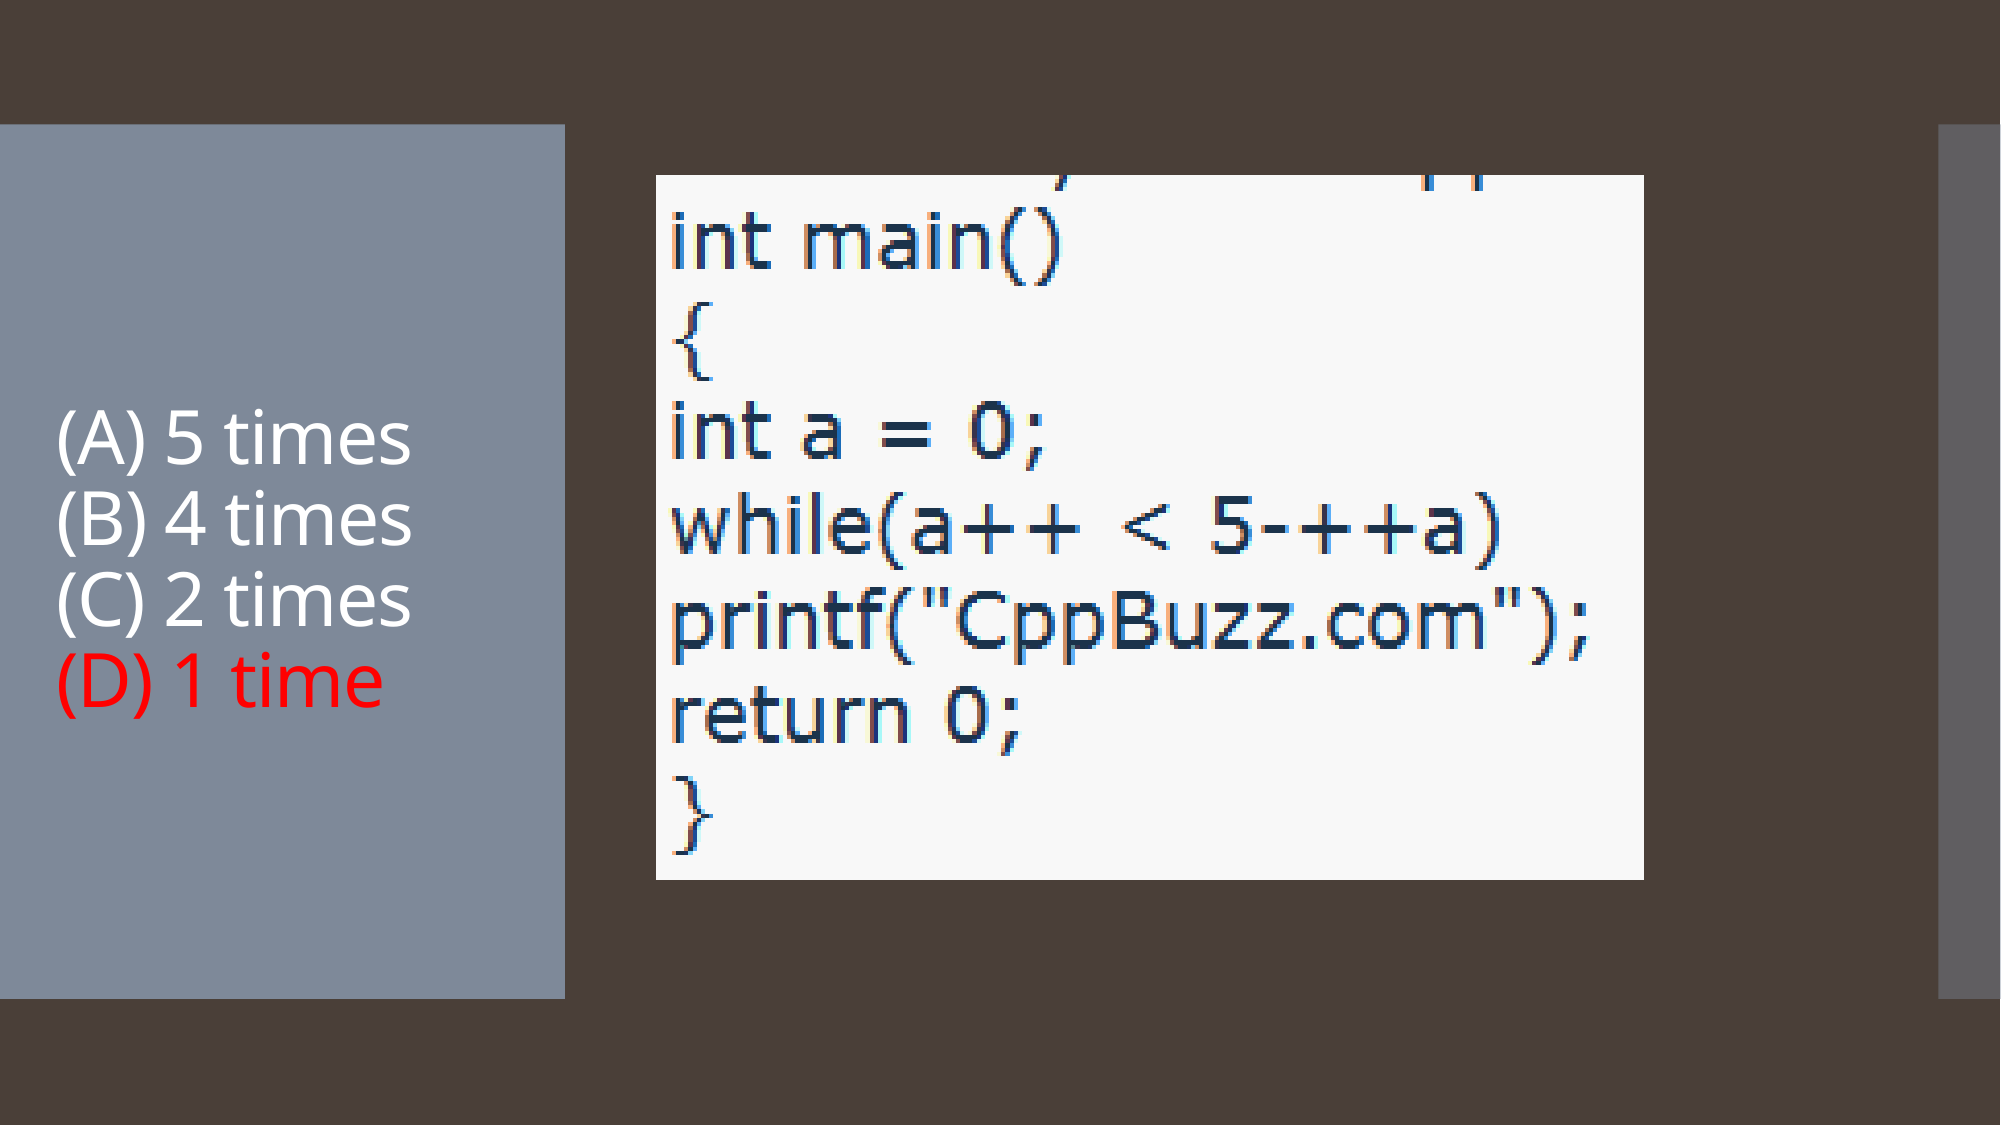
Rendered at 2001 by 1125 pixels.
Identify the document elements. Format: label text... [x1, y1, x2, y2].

title (A) 5 times (B) 4 times (C) 2 times (D) 1 time [41, 184, 525, 940]
picture [655, 175, 1644, 880]
